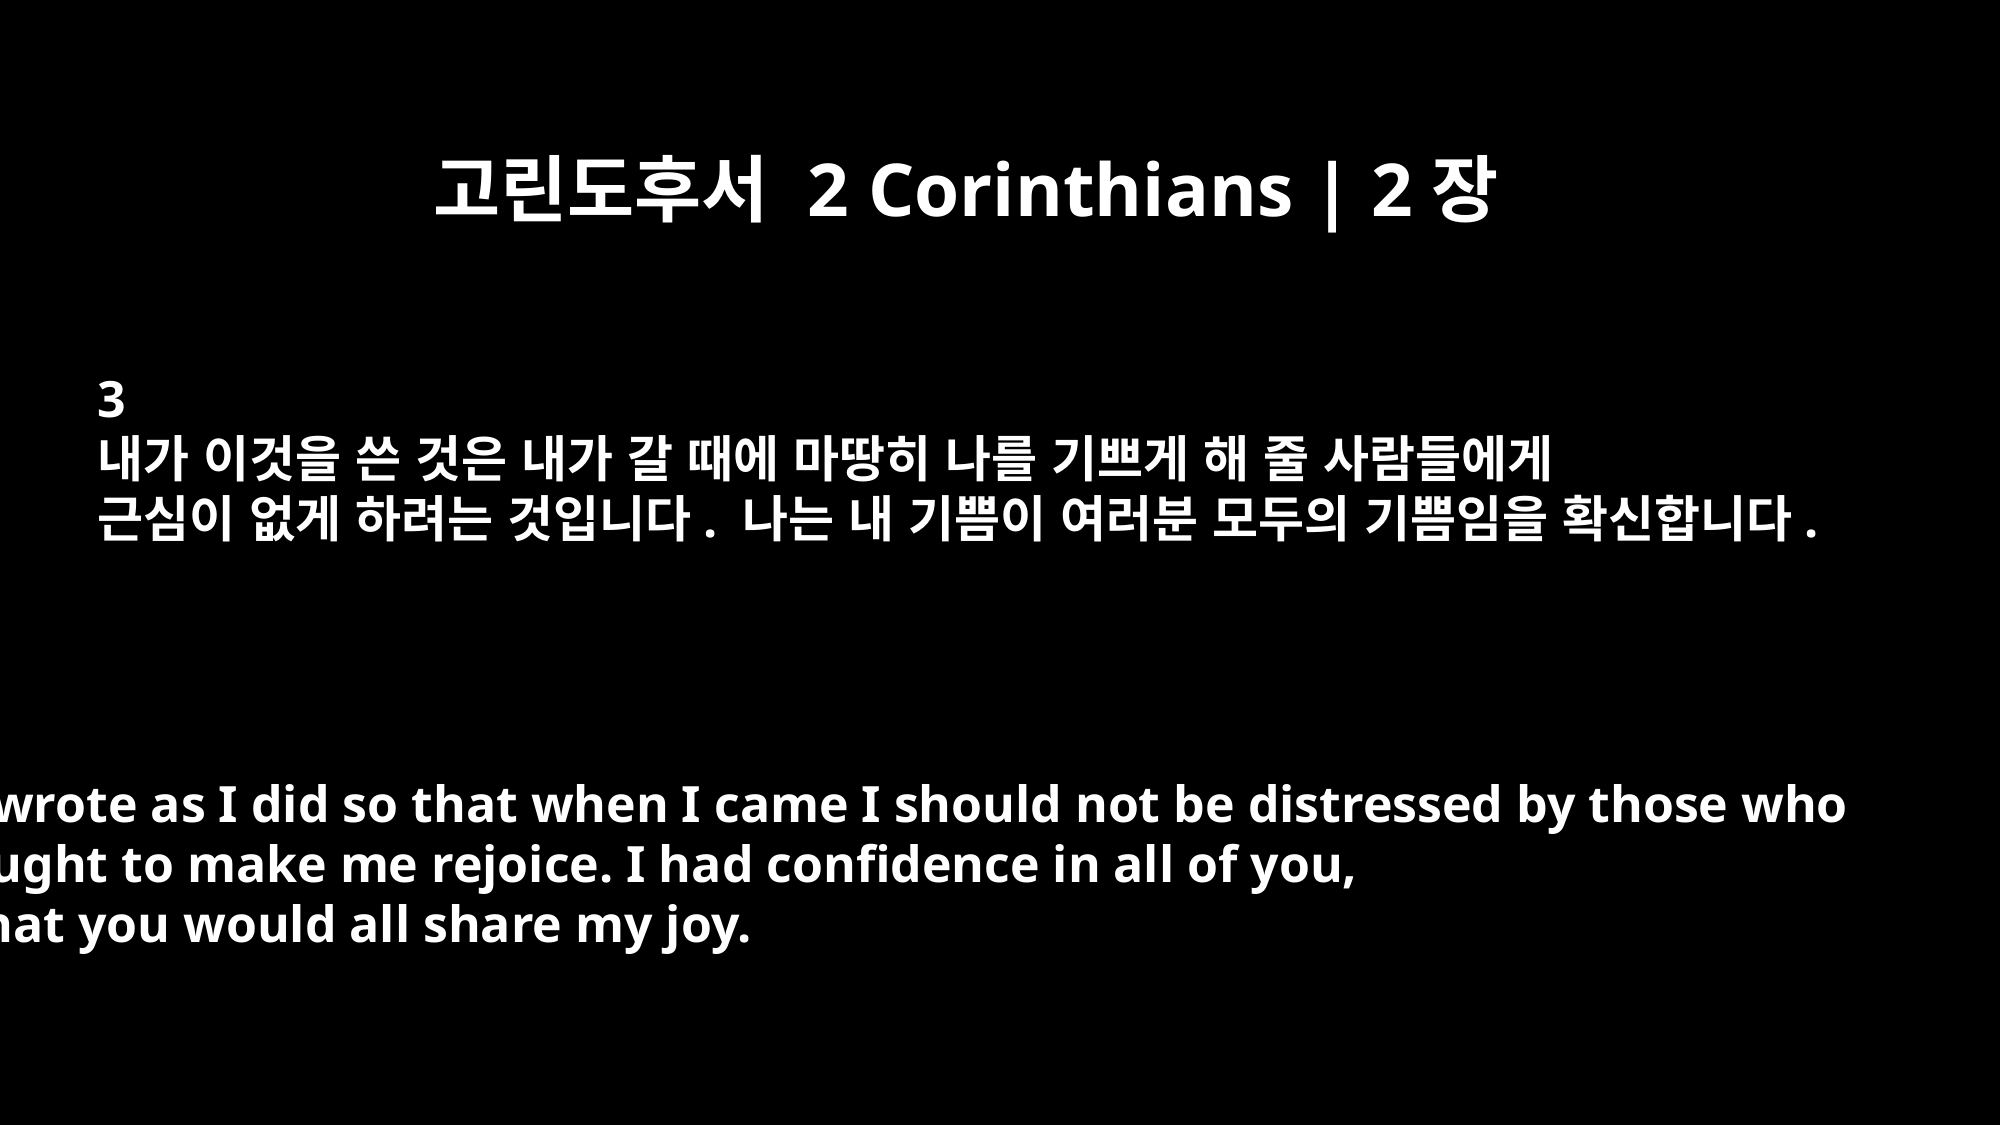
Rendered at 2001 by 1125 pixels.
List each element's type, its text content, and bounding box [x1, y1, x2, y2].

text_box I wrote as I did so that when I came I should not be distressed by those who ought to make me rejoice. I had confidence in all of you, that you would all share my joy. [0, 764, 1864, 960]
text_box 3 내가 이것을 쓴 것은 내가 갈 때에 마땅히 나를 기쁘게 해 줄 사람들에게 근심이 없게 하려는 것입니다. 나는 내 기쁨이 여러분 모두의 기쁨임을 확신합니다. [82, 359, 1835, 555]
text_box 고린도후서 2 Corinthians | 2장 [418, 136, 1514, 239]
